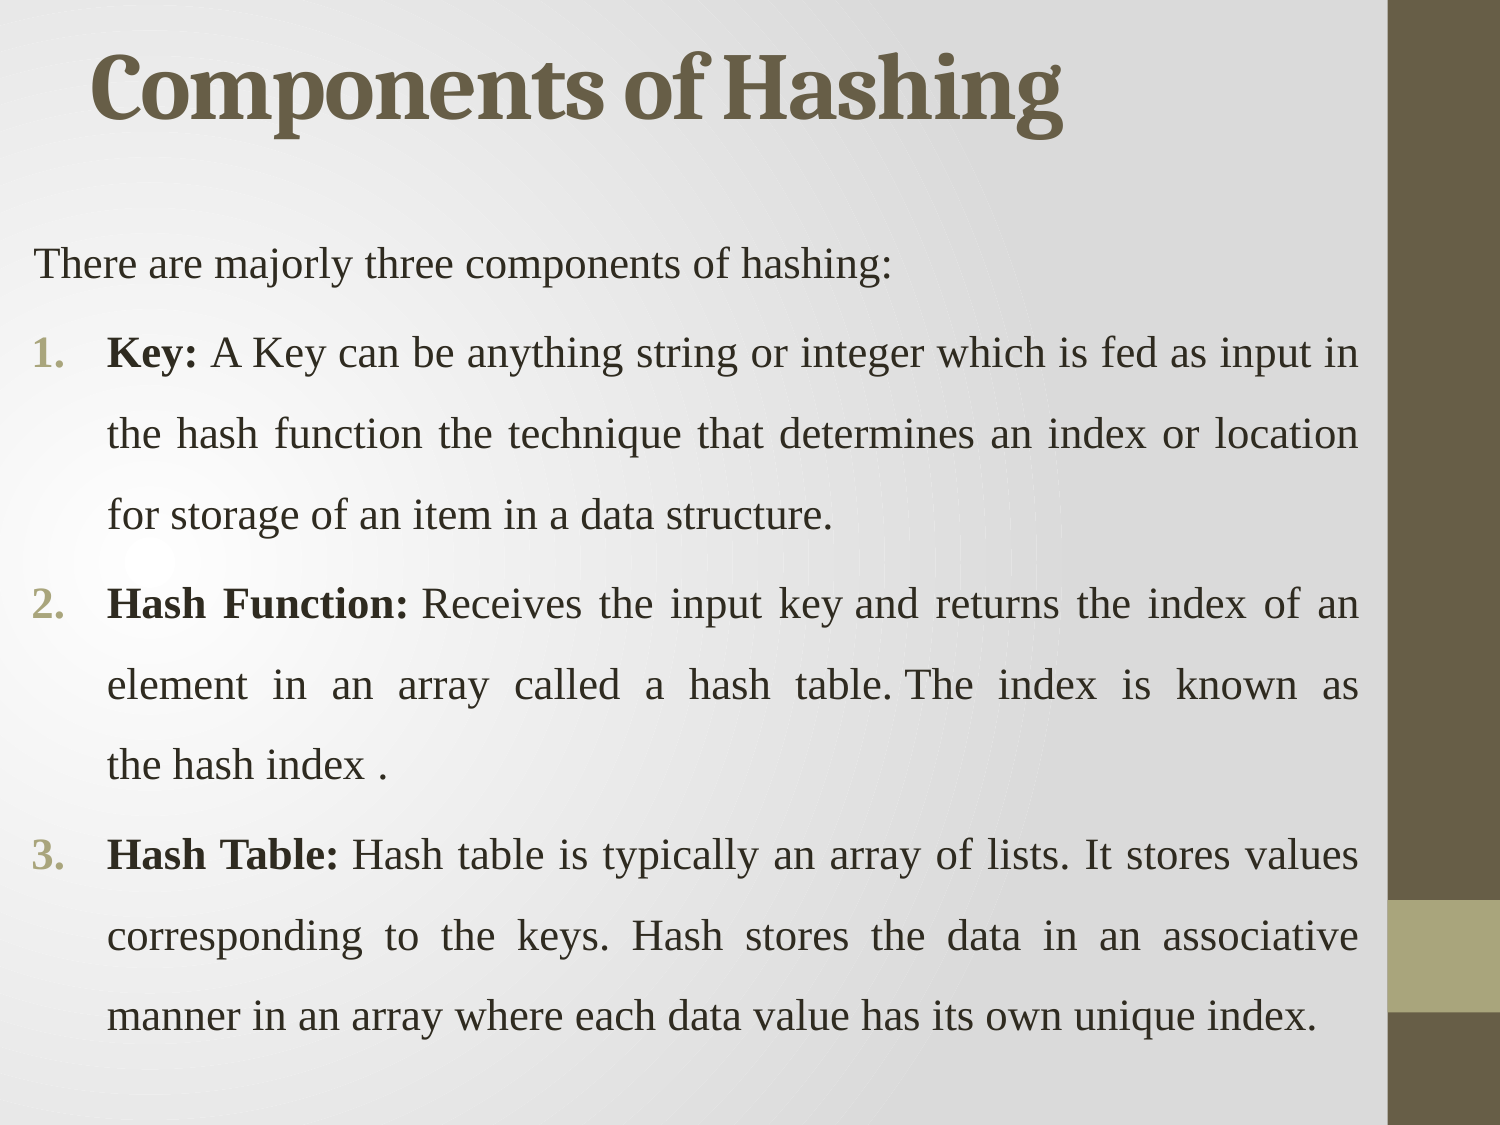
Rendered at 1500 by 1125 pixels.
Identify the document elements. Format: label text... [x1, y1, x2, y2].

title Components of Hashing [75, 45, 1325, 199]
list There are majorly three components of hashing: Key: A Key can be anything string or integer which is fed as input in the hash function the technique that determines an index or location for storage of an item in a data structure. Hash Function: Receives the input key and returns the index of an element in an array called a hash table. The index is known as the hash index . Hash Table: Hash table is typically an array of lists. It stores values corresponding to the keys. Hash stores the data in an associative manner in an array where each data value has its own unique index. [0, 199, 1377, 1050]
